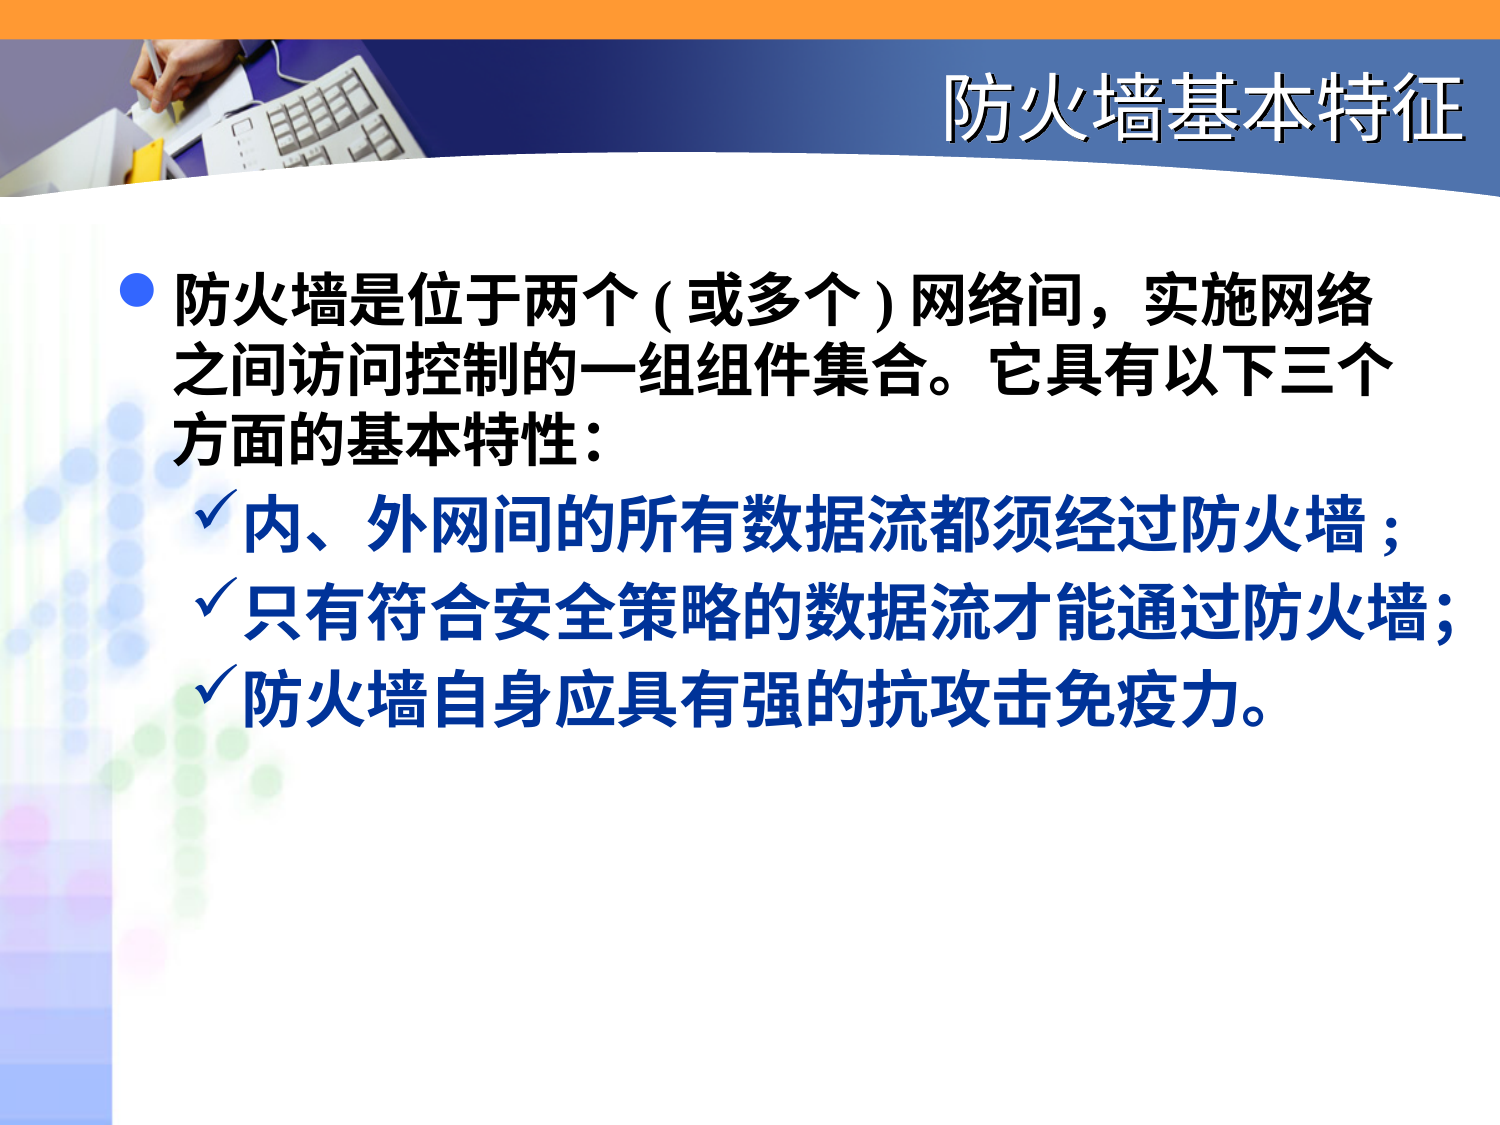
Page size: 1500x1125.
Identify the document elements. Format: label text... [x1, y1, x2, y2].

picture [0, 225, 1500, 1125]
picture [0, 40, 1500, 199]
list 防火墙是位于两个(或多个)网络间，实施网络之间访问控制的一组组件集合。它具有以下三个方面的基本特性： 内、外网间的所有数据流都须经过防火墙; 只有符合安全策略的数据流才能通过防火墙； 防火墙自身应具有强的抗攻击免疫力。 [100, 255, 1448, 931]
picture [1137, 164, 1500, 199]
title 防火墙基本特征 [237, 42, 1500, 162]
